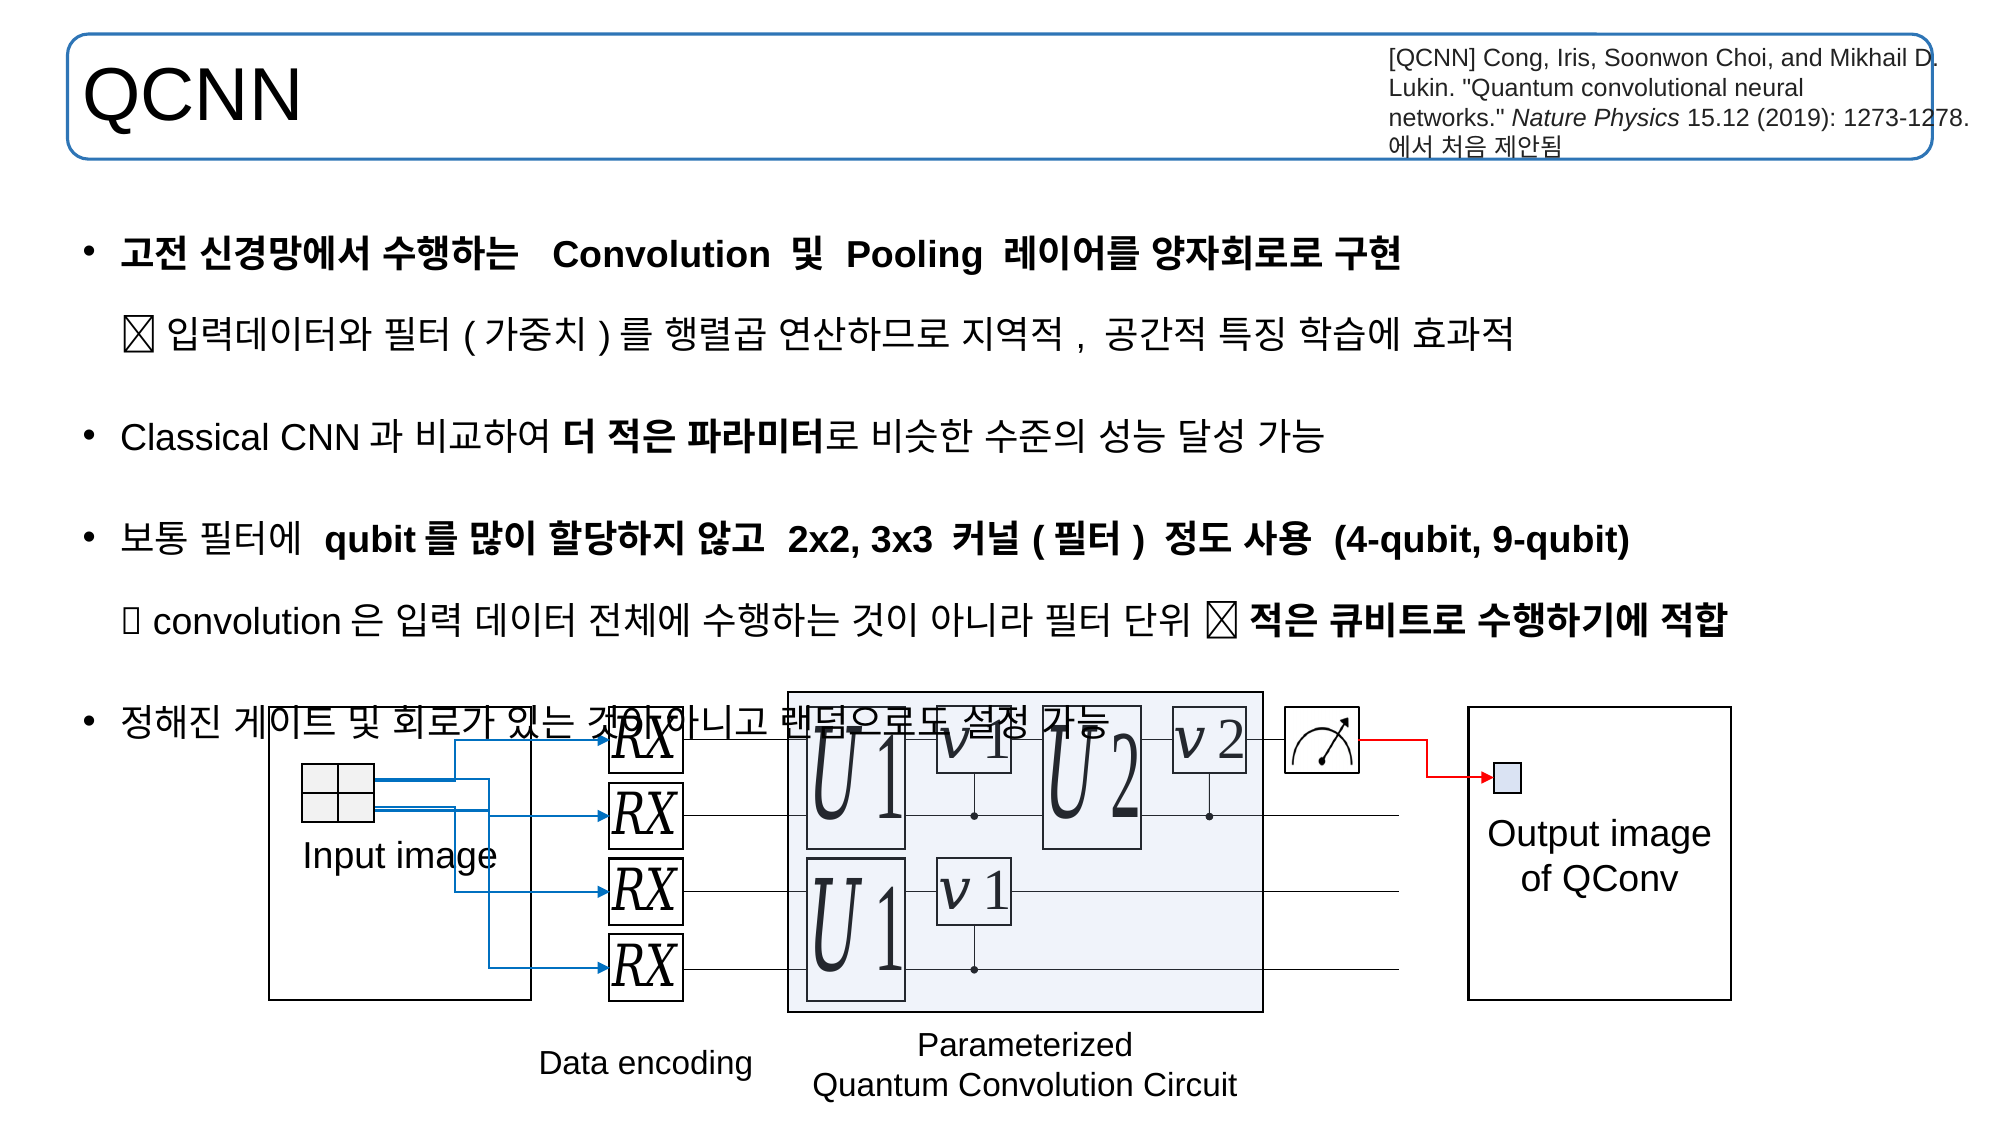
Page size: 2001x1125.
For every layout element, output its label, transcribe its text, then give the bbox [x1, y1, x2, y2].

list 고전 신경망에서 수행하는 Convolution 및 Pooling 레이어를 양자회로로 구현  입력데이터와 필터(가중치)를 행렬곱 연산하므로 지역적, 공간적 특징 학습에 효과적 Classical CNN과 비교하여 더 적은 파라미터로 비슷한 수준의 성능 달성 가능 보통 필터에 qubit를 많이 할당하지 않고 2x2, 3x3 커널(필터) 정도 사용 (4-qubit, 9-qubit)  convolution은 입력 데이터 전체에 수행하는 것이 아니라 필터 단위  적은 큐비트로 수행하기에 적합 정해진 게이트 및 회로가 있는 것이 아니고 랜덤으로도 설정 가능 [67, 189, 1933, 1019]
title QCNN [67, 34, 1373, 160]
text_box [QCNN] Cong, Iris, Soonwon Choi, and Mikhail D. Lukin. "Quantum convolutional neural networks." Nature Physics 15.12 (2019): 1273-1278. 에서 처음 제안됨 [1373, 34, 2000, 170]
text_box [269, 692, 1731, 1112]
